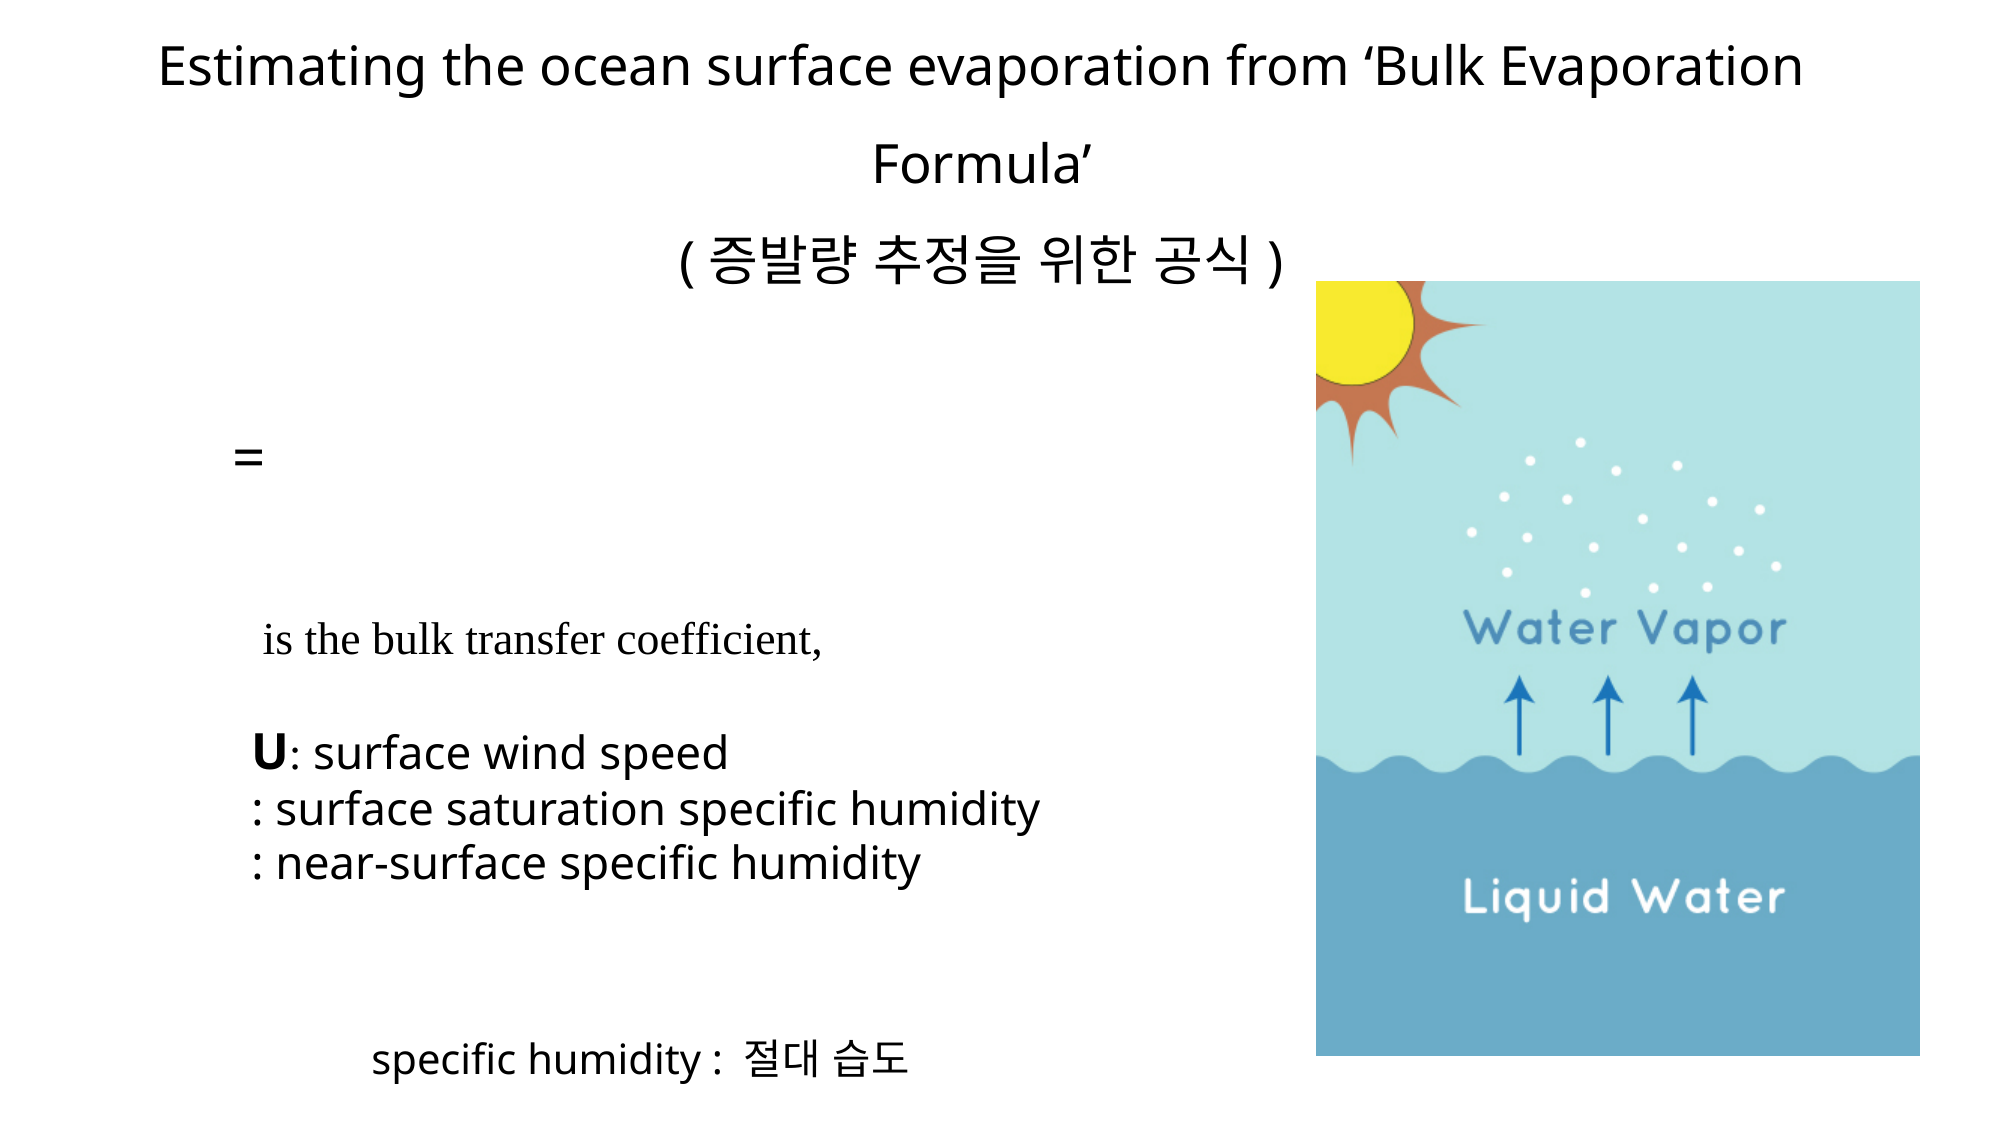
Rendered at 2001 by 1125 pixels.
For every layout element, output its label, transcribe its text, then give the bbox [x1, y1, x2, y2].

title Estimating the ocean surface evaporation from ‘Bulk Evaporation Formula’ (증발량 추정을 위한 공식) [43, 50, 1920, 241]
picture [1316, 281, 1920, 1056]
text_box specific humidity : 절대 습도 [356, 1025, 925, 1090]
